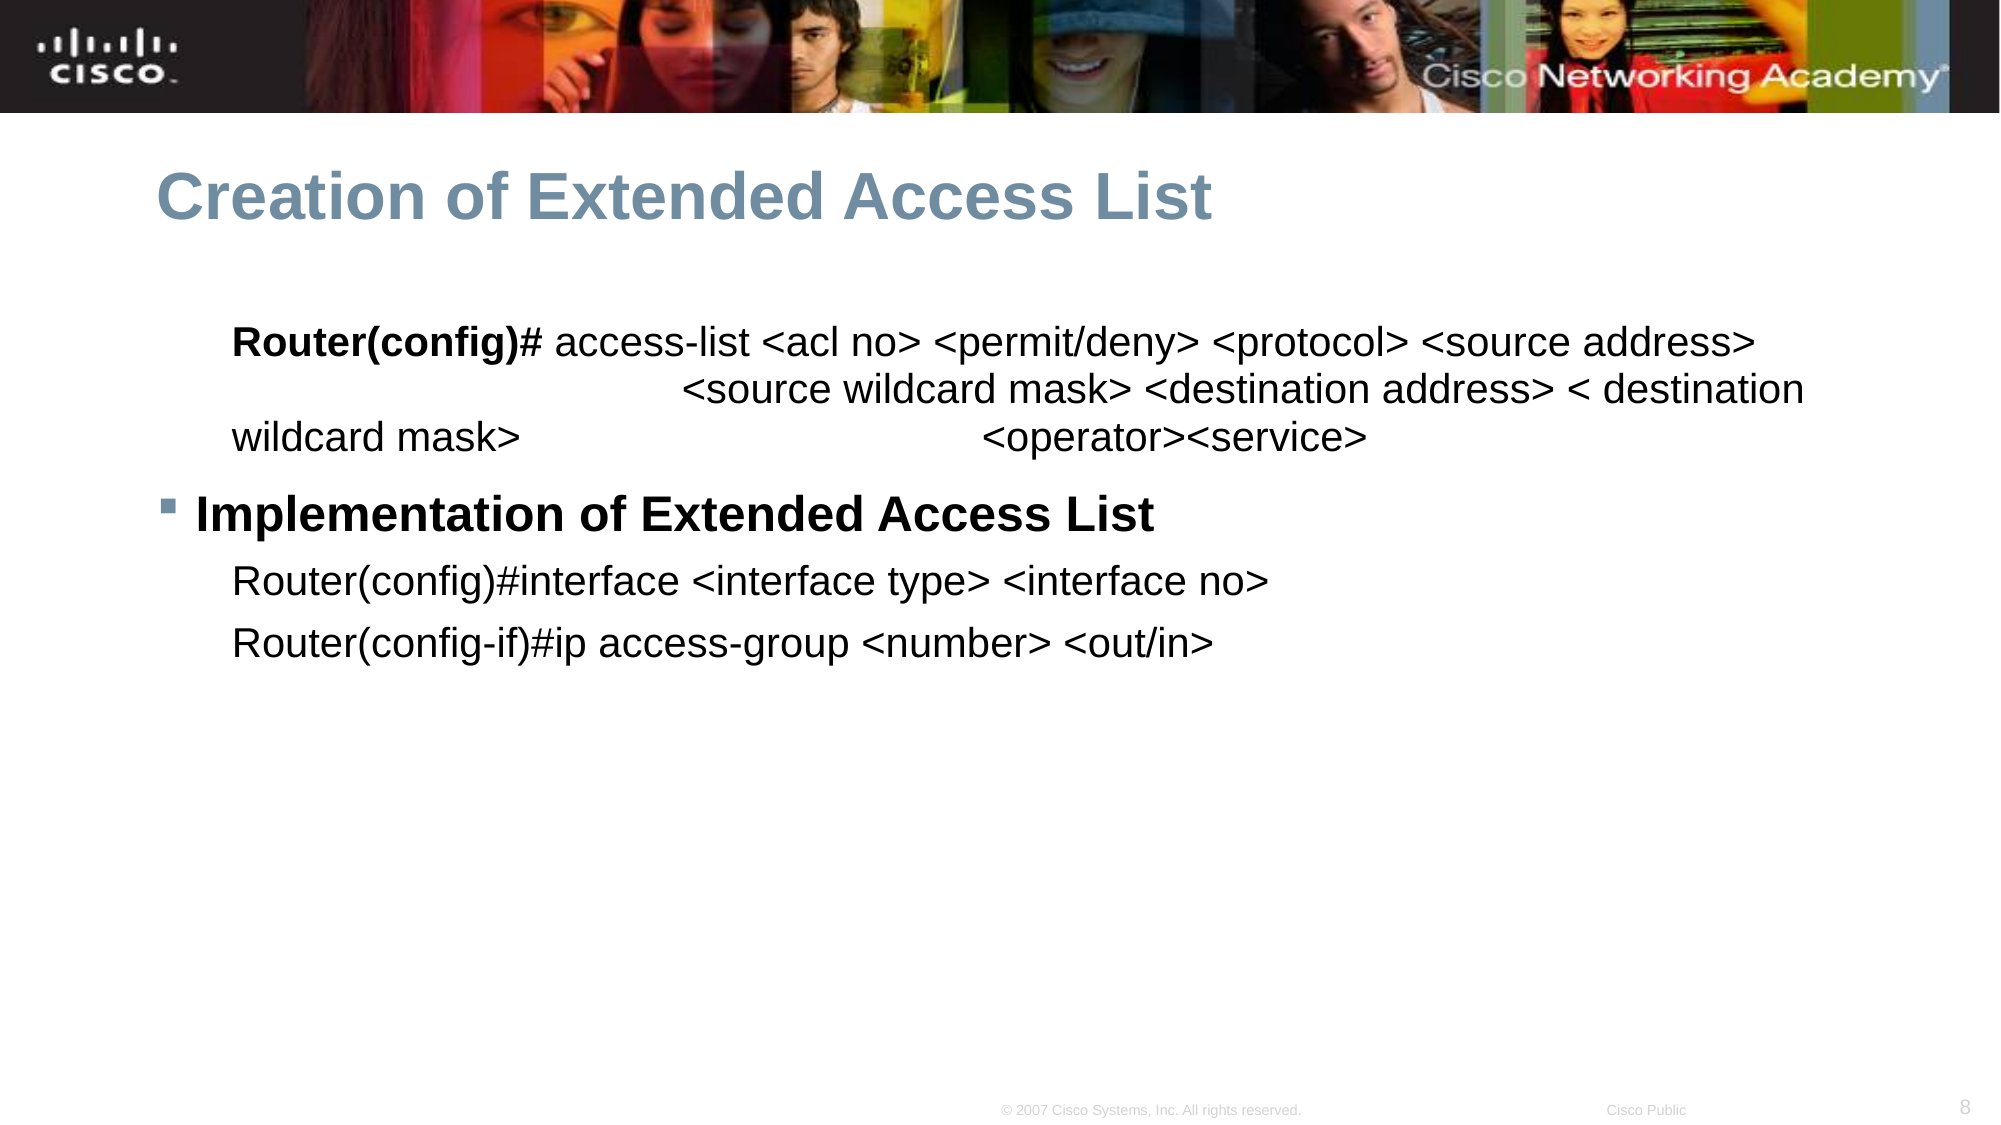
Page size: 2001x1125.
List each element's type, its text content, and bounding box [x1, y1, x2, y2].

picture [0, 0, 2000, 113]
title Creation of Extended Access List [143, 102, 1926, 241]
list Router(config)# access-list <acl no> <permit/deny> <protocol> <source address> <source wildcard mask> <destination address> < destination wildcard mask> <operator><service> Implementation of Extended Access List Router(config)#interface <interface type> <interface no> Router(config-if)#ip access-group <number> <out/in> [143, 311, 1949, 898]
